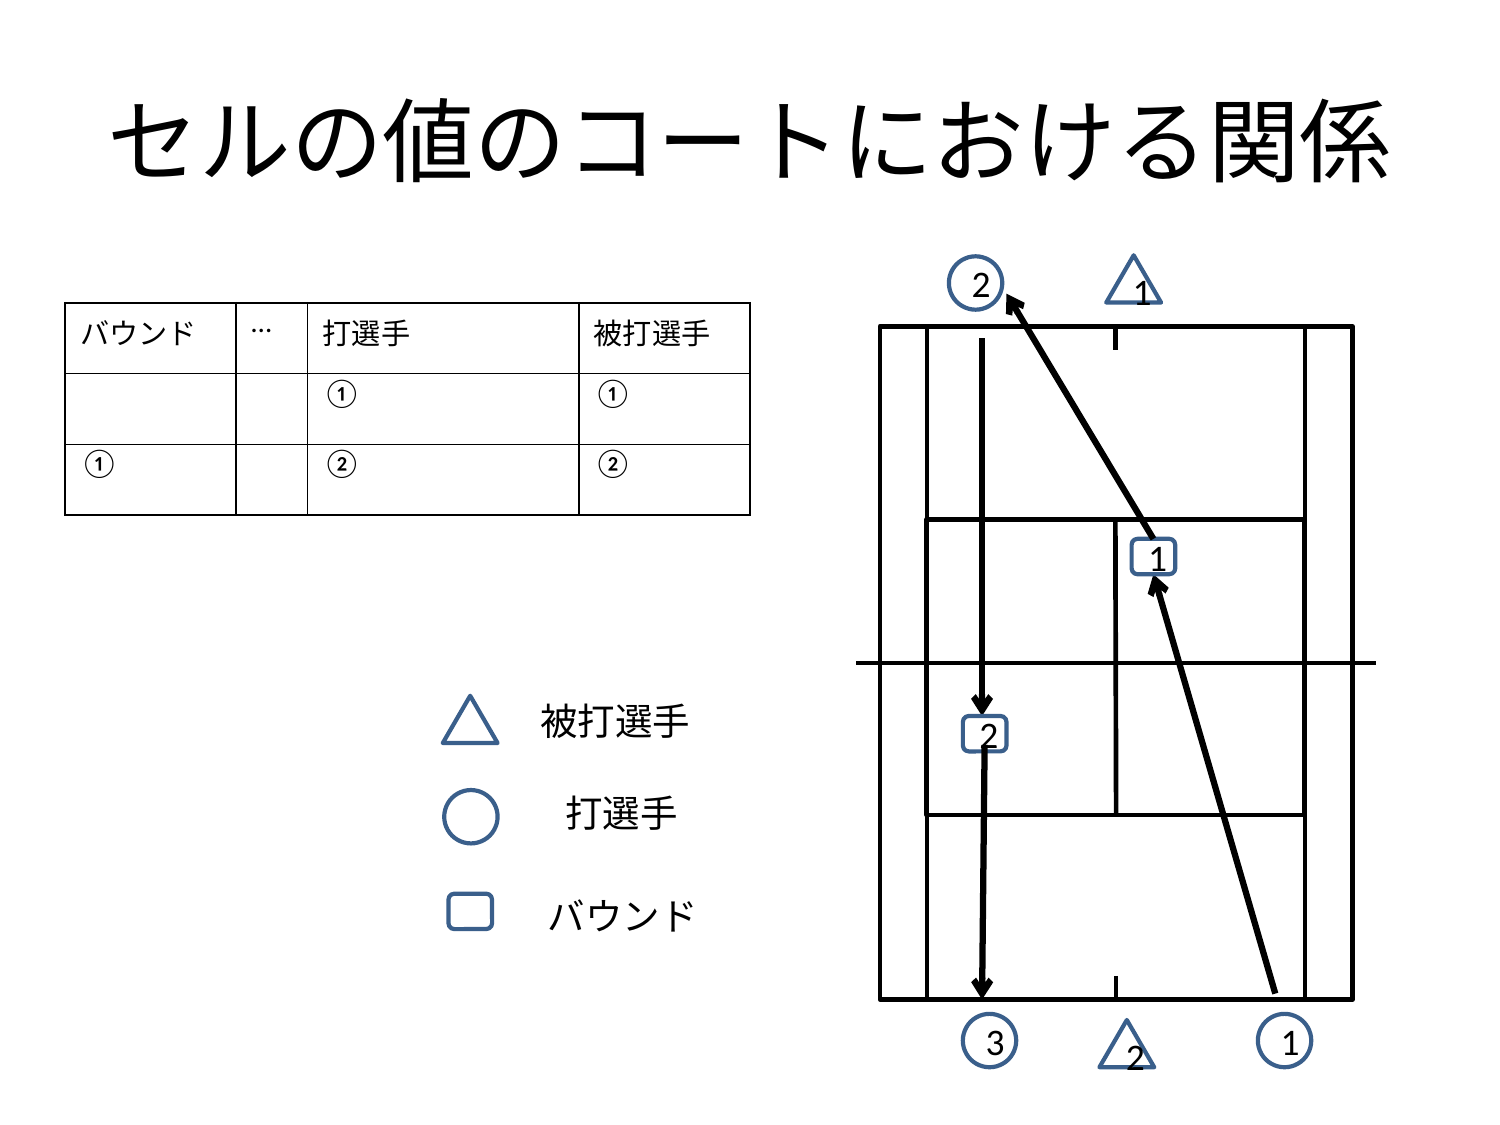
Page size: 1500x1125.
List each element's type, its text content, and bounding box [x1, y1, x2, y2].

table_cell [237, 374, 307, 444]
table_header 被打選手 [580, 304, 749, 373]
text_box バウンド [532, 885, 758, 946]
table_cell [66, 374, 235, 444]
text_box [856, 255, 1377, 1068]
table_cell ① [308, 374, 578, 444]
table_header 打選手 [308, 304, 578, 373]
table_cell [237, 445, 307, 514]
text_box 打選手 [550, 782, 775, 843]
title セルの値のコートにおける関係 [75, 45, 1425, 233]
table_cell ② [308, 445, 578, 514]
text_box [442, 787, 500, 846]
text_box [446, 891, 495, 932]
text_box [440, 693, 500, 746]
table_cell ① [66, 445, 235, 514]
table_header … [237, 304, 307, 373]
text_box 被打選手 [525, 690, 750, 751]
table_cell ② [580, 445, 749, 514]
table_header バウンド [66, 304, 235, 373]
table_cell ① [580, 374, 749, 444]
